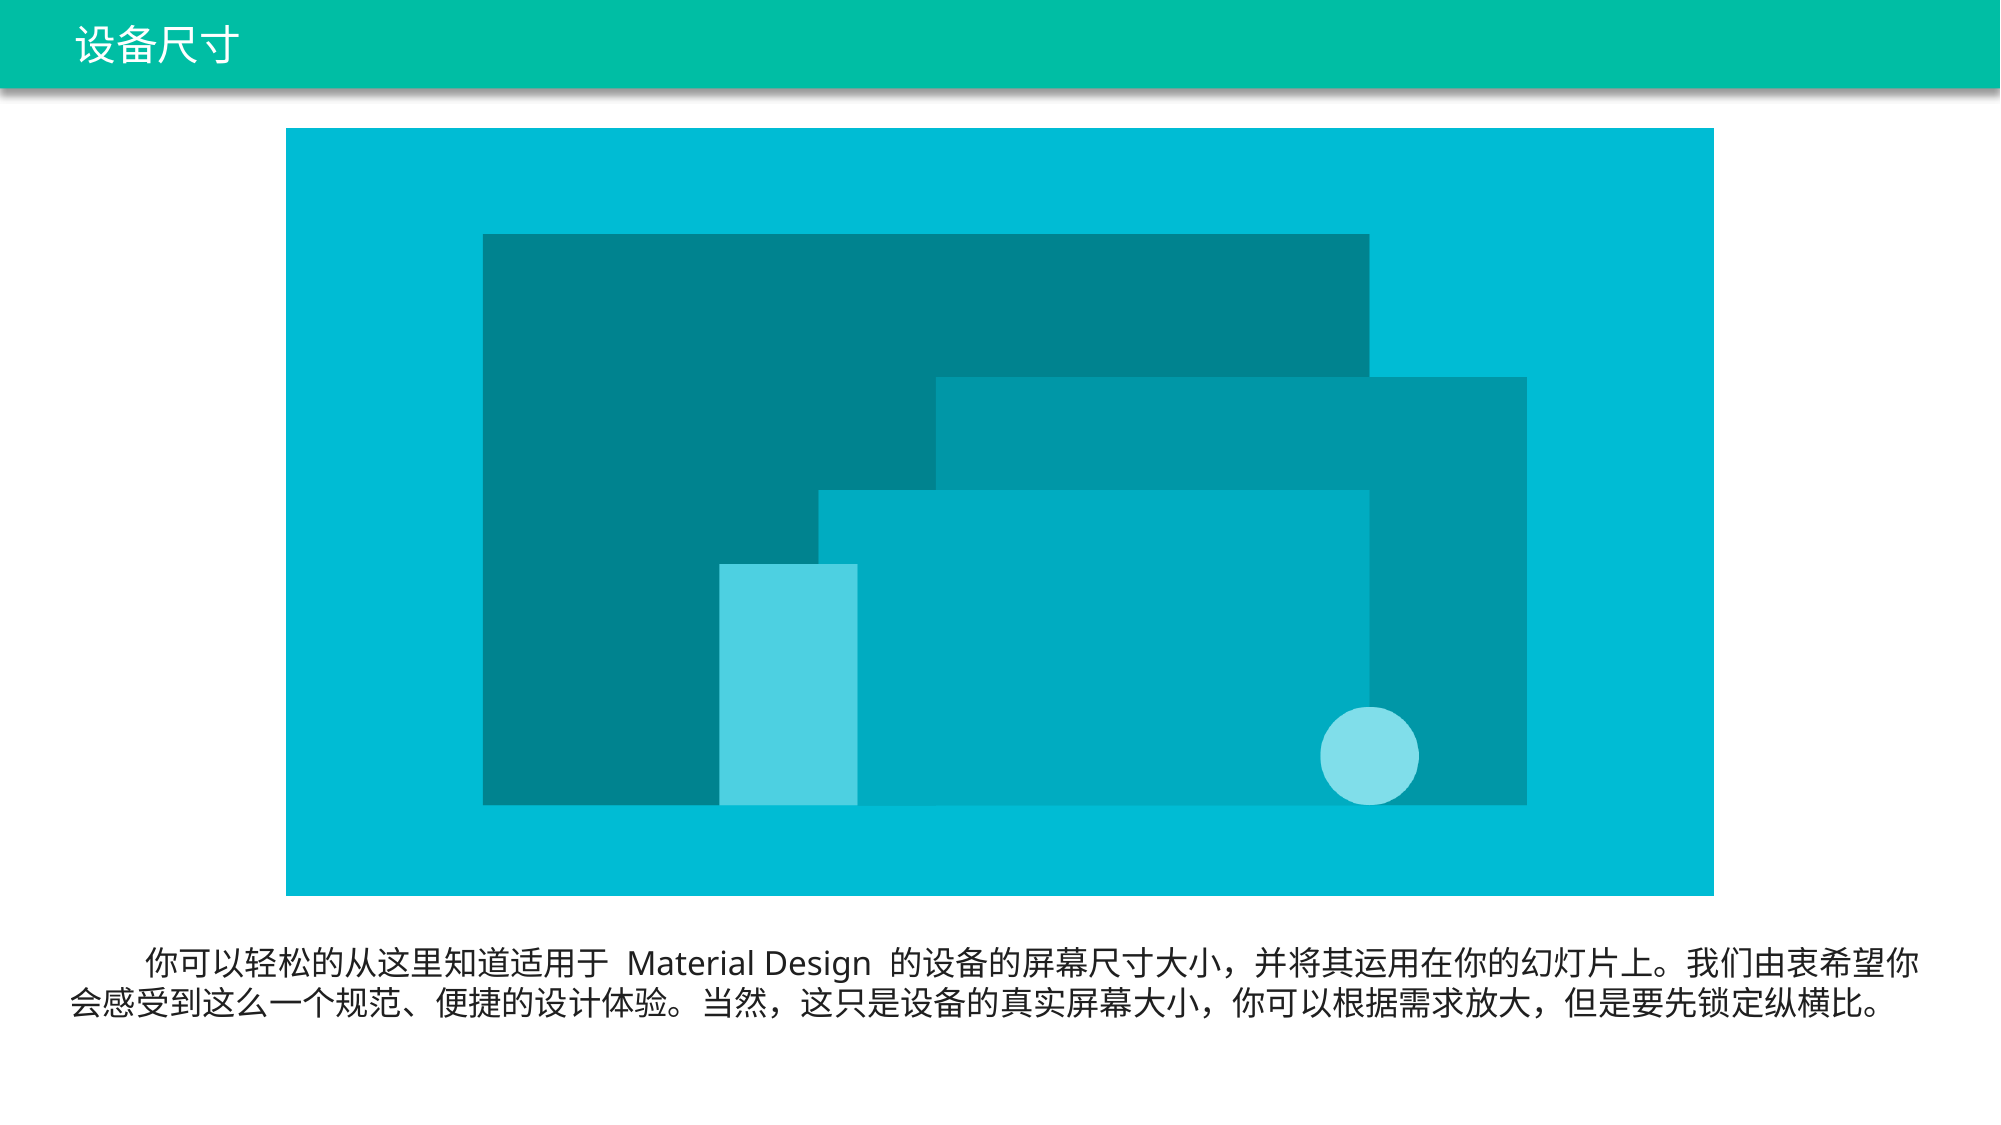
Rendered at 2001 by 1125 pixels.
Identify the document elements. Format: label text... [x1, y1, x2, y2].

text_box 你可以轻松的从这里知道适用于 Material Design 的设备的屏幕尺寸大小，并将其运用在你的幻灯片上。我们由衷希望你会感受到这么一个规范、便捷的设计体验。当然，这只是设备的真实屏幕大小，你可以根据需求放大，但是要先锁定纵横比。 [55, 934, 1945, 1030]
picture [286, 128, 1714, 896]
text_box 设备尺寸 [59, 11, 257, 77]
text_box [0, 0, 2000, 89]
